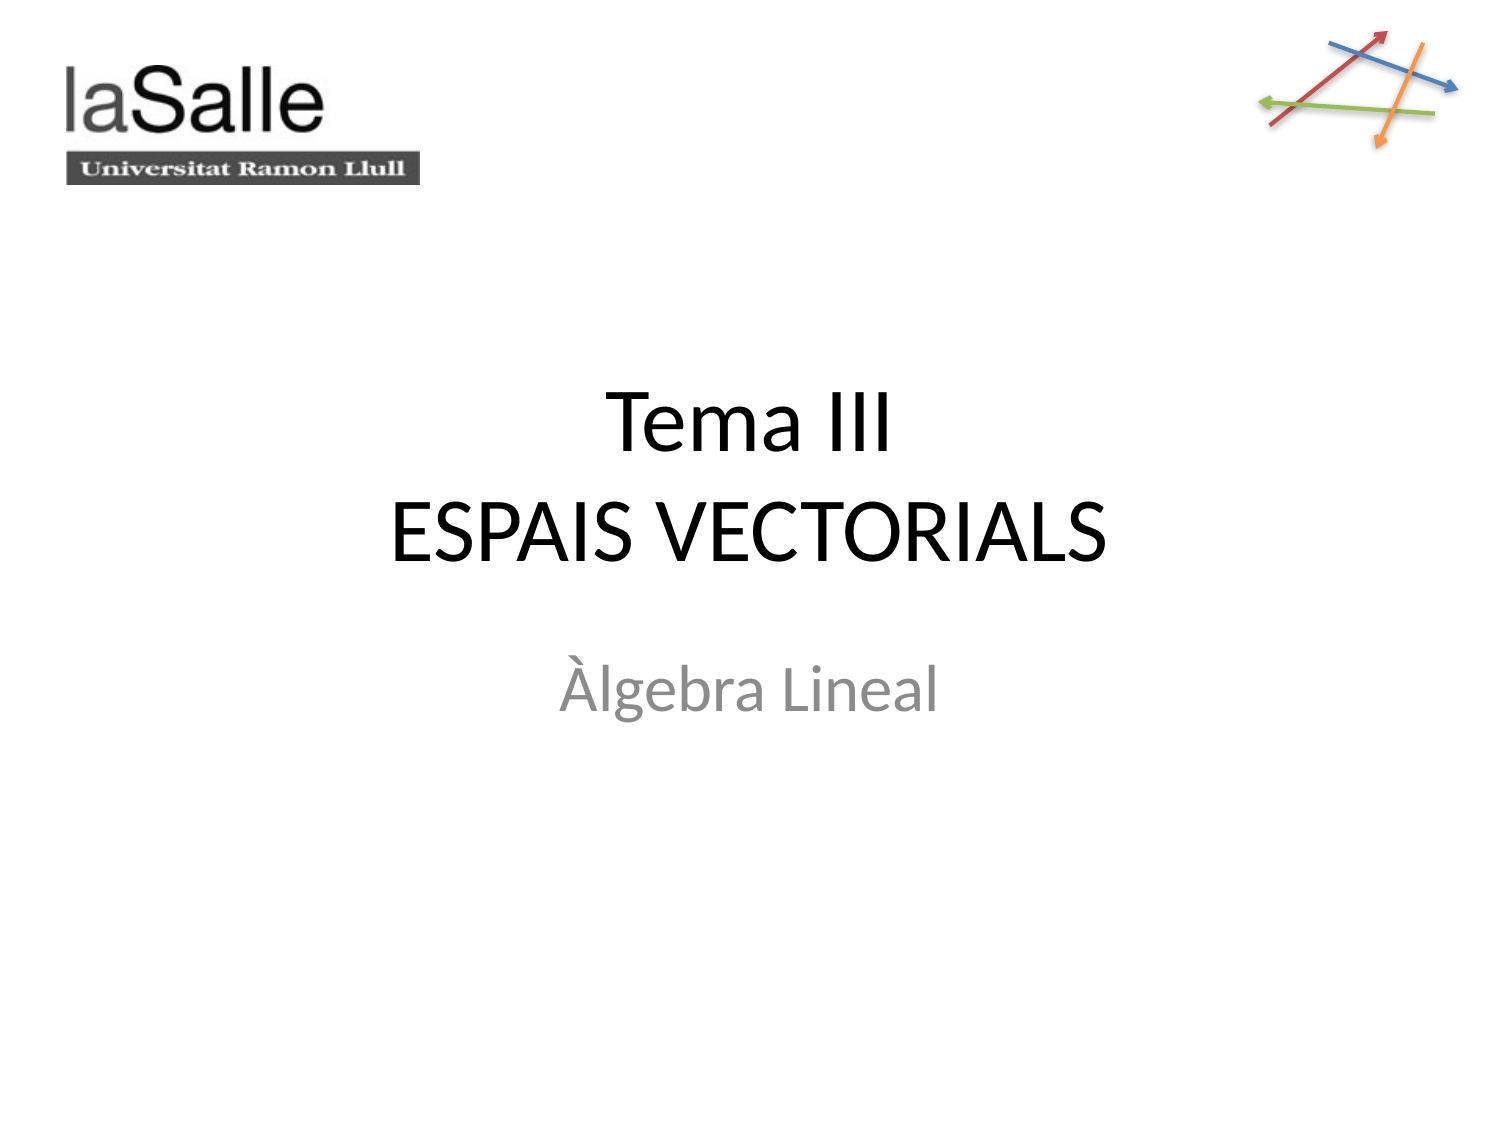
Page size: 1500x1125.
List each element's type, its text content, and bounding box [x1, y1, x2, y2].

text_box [1269, 30, 1389, 100]
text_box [1346, 71, 1453, 120]
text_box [1269, 122, 1345, 126]
subtitle Àlgebra Lineal [225, 637, 1275, 925]
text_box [1257, 101, 1341, 114]
title Tema III ESPAIS VECTORIALS [112, 349, 1388, 591]
picture [65, 65, 420, 185]
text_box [1328, 42, 1459, 91]
